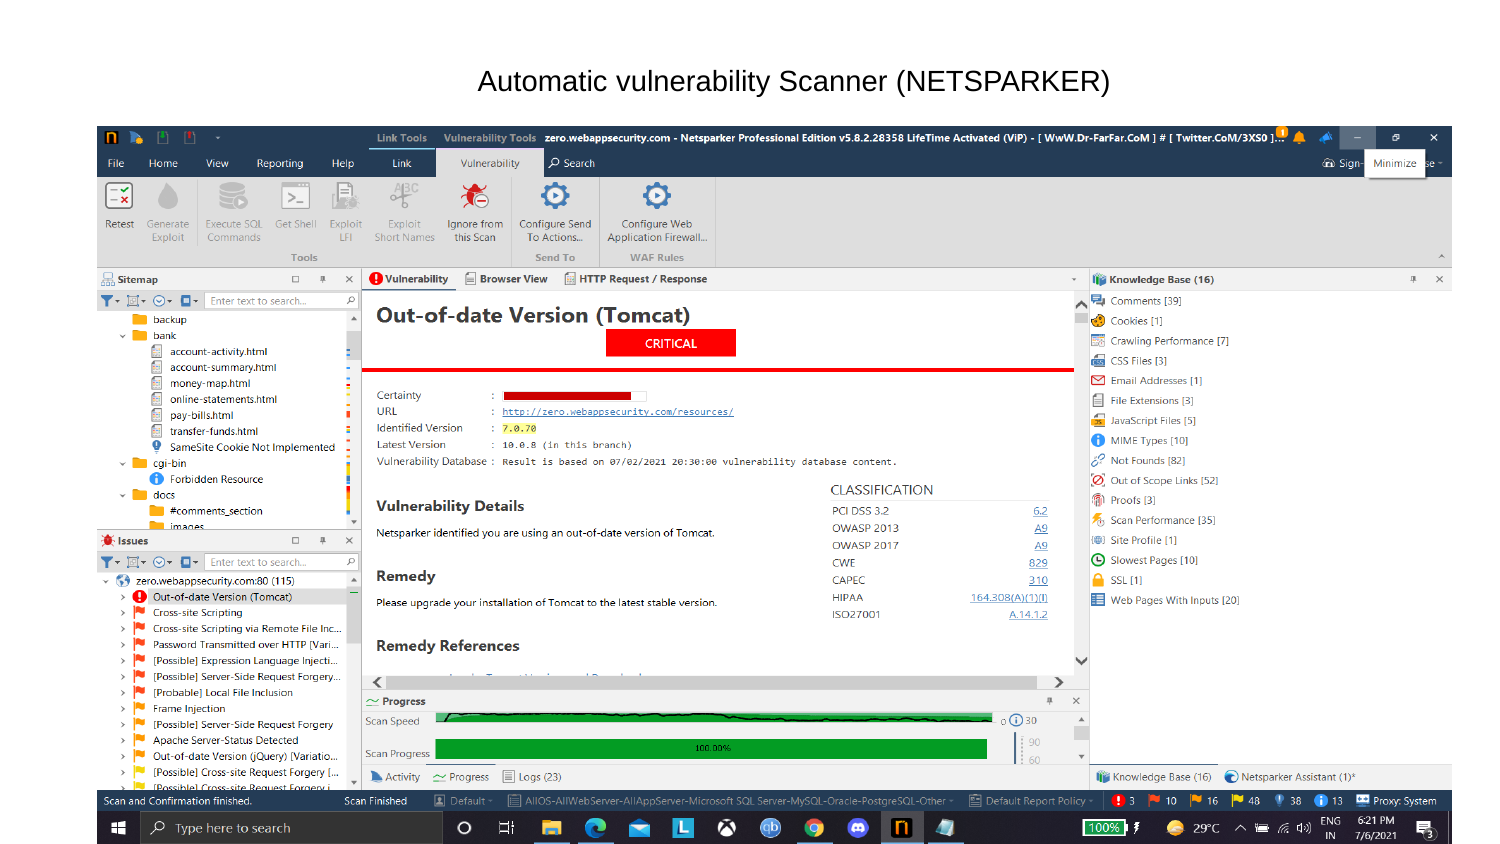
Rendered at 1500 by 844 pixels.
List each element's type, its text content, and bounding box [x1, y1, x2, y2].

text_box Automatic vulnerability Scanner (NETSPARKER) [237, 47, 1283, 113]
picture [96, 126, 1452, 844]
